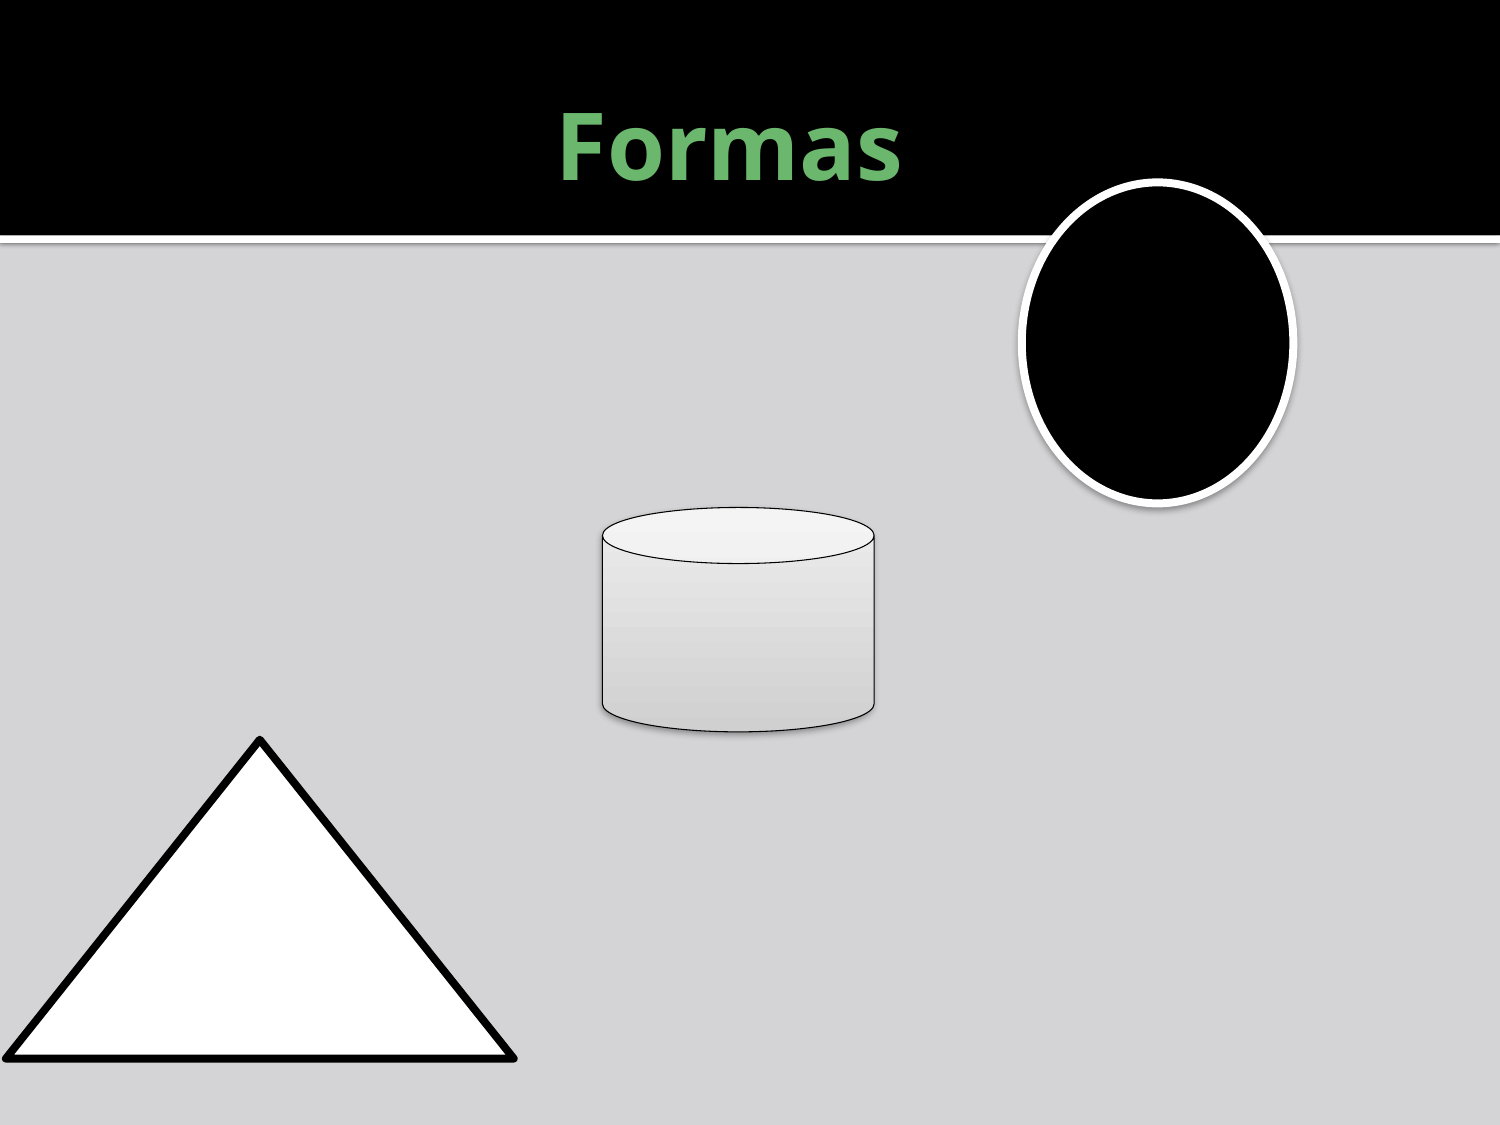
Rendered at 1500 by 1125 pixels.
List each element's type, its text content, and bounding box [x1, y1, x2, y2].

title Formas [50, 40, 1401, 246]
text_box [1, 735, 518, 1063]
text_box [1017, 246, 1298, 508]
text_box [601, 506, 875, 733]
